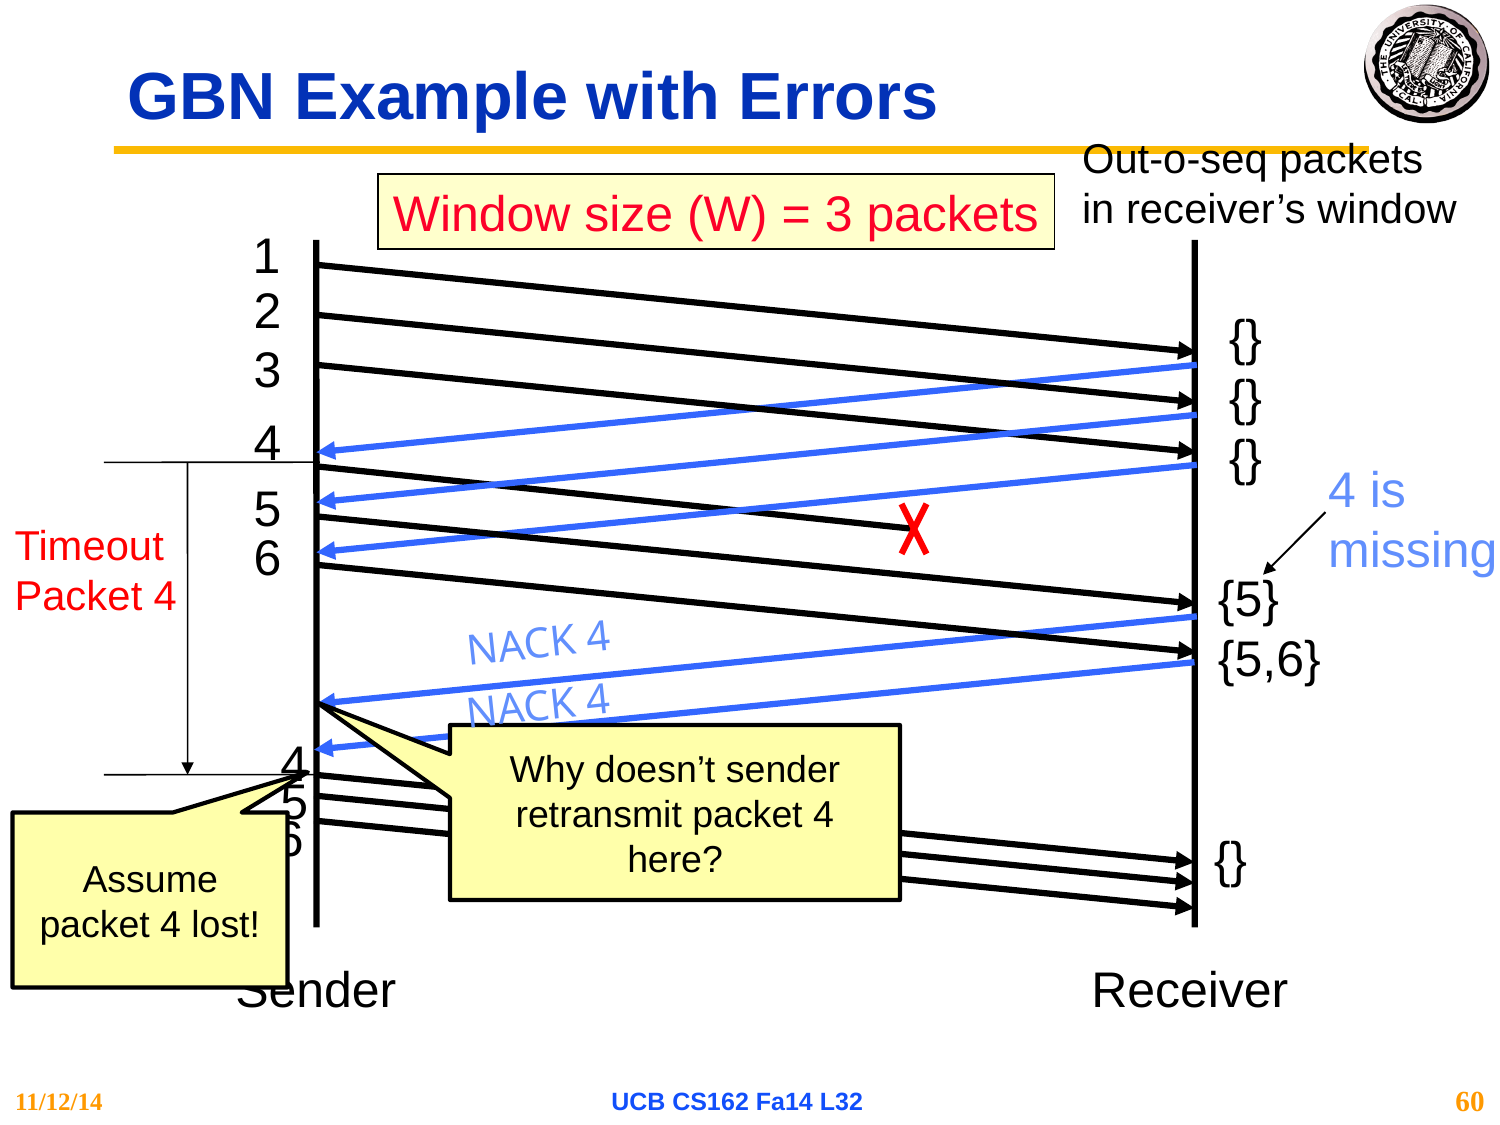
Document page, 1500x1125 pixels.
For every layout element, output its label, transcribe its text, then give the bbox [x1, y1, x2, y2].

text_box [326, 511, 1338, 696]
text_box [238, 216, 1280, 510]
text_box Window size (W) = 3 packets [378, 174, 1055, 214]
text_box Out-o-seq packets in receiver’s window [1067, 124, 1473, 240]
text_box Receiver [1076, 950, 1304, 1026]
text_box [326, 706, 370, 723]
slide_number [0, 1074, 251, 1125]
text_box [262, 724, 1265, 909]
text_box Sender [220, 949, 412, 1025]
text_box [0, 461, 320, 775]
picture [1350, 0, 1500, 127]
text_box Assume packet 4 lost! [12, 787, 288, 988]
footer UCB CS162 Fa14 L32 [499, 1074, 976, 1125]
slide_number 60 [1412, 1074, 1500, 1125]
text_box 4 is missing [1313, 449, 1500, 585]
title GBN Example with Errors [112, 37, 1375, 159]
text_box NACK 4 [450, 705, 628, 723]
